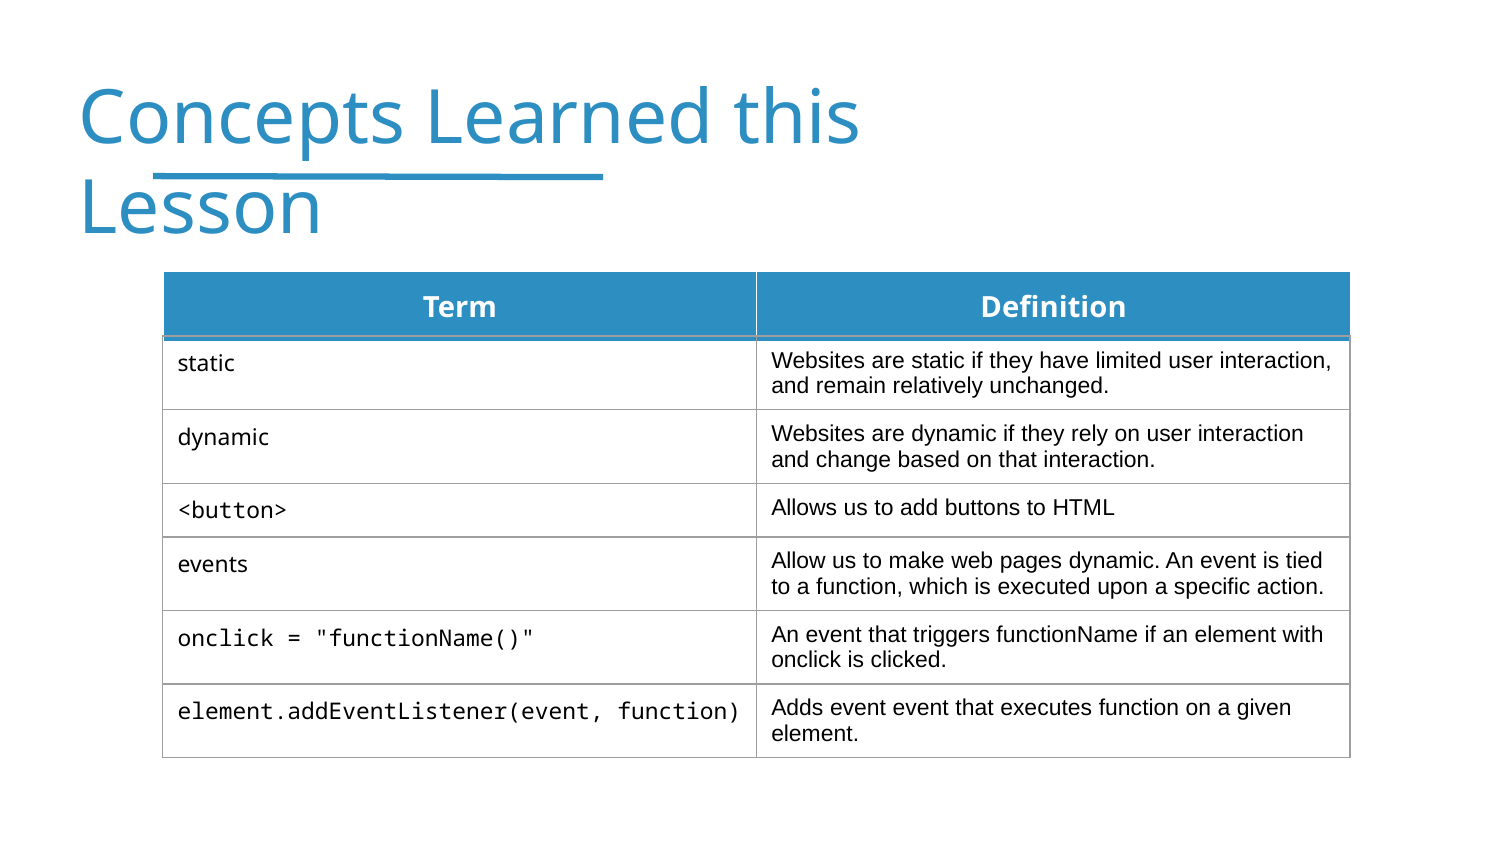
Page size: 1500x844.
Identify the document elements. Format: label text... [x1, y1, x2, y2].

table_cell events [163, 538, 756, 610]
table_cell Adds event event that executes function on a given element. [757, 685, 1349, 757]
table_cell dynamic [163, 410, 756, 483]
table_header static [163, 337, 756, 409]
table_cell element.addEventListener(event, function) [163, 685, 756, 757]
table_cell <button> [163, 484, 756, 536]
table_cell Allows us to add buttons to HTML [757, 484, 1349, 536]
table_cell Websites are dynamic if they rely on user interaction and change based on that interaction. [757, 410, 1349, 483]
table_cell An event that triggers functionName if an element with onclick is clicked. [757, 611, 1349, 683]
table_cell onclick = "functionName()" [163, 611, 756, 683]
table_cell Allow us to make web pages dynamic. An event is tied to a function, which is executed upon a specific action. [757, 538, 1349, 610]
table_header Websites are static if they have limited user interaction, and remain relatively unchanged. [757, 337, 1349, 409]
